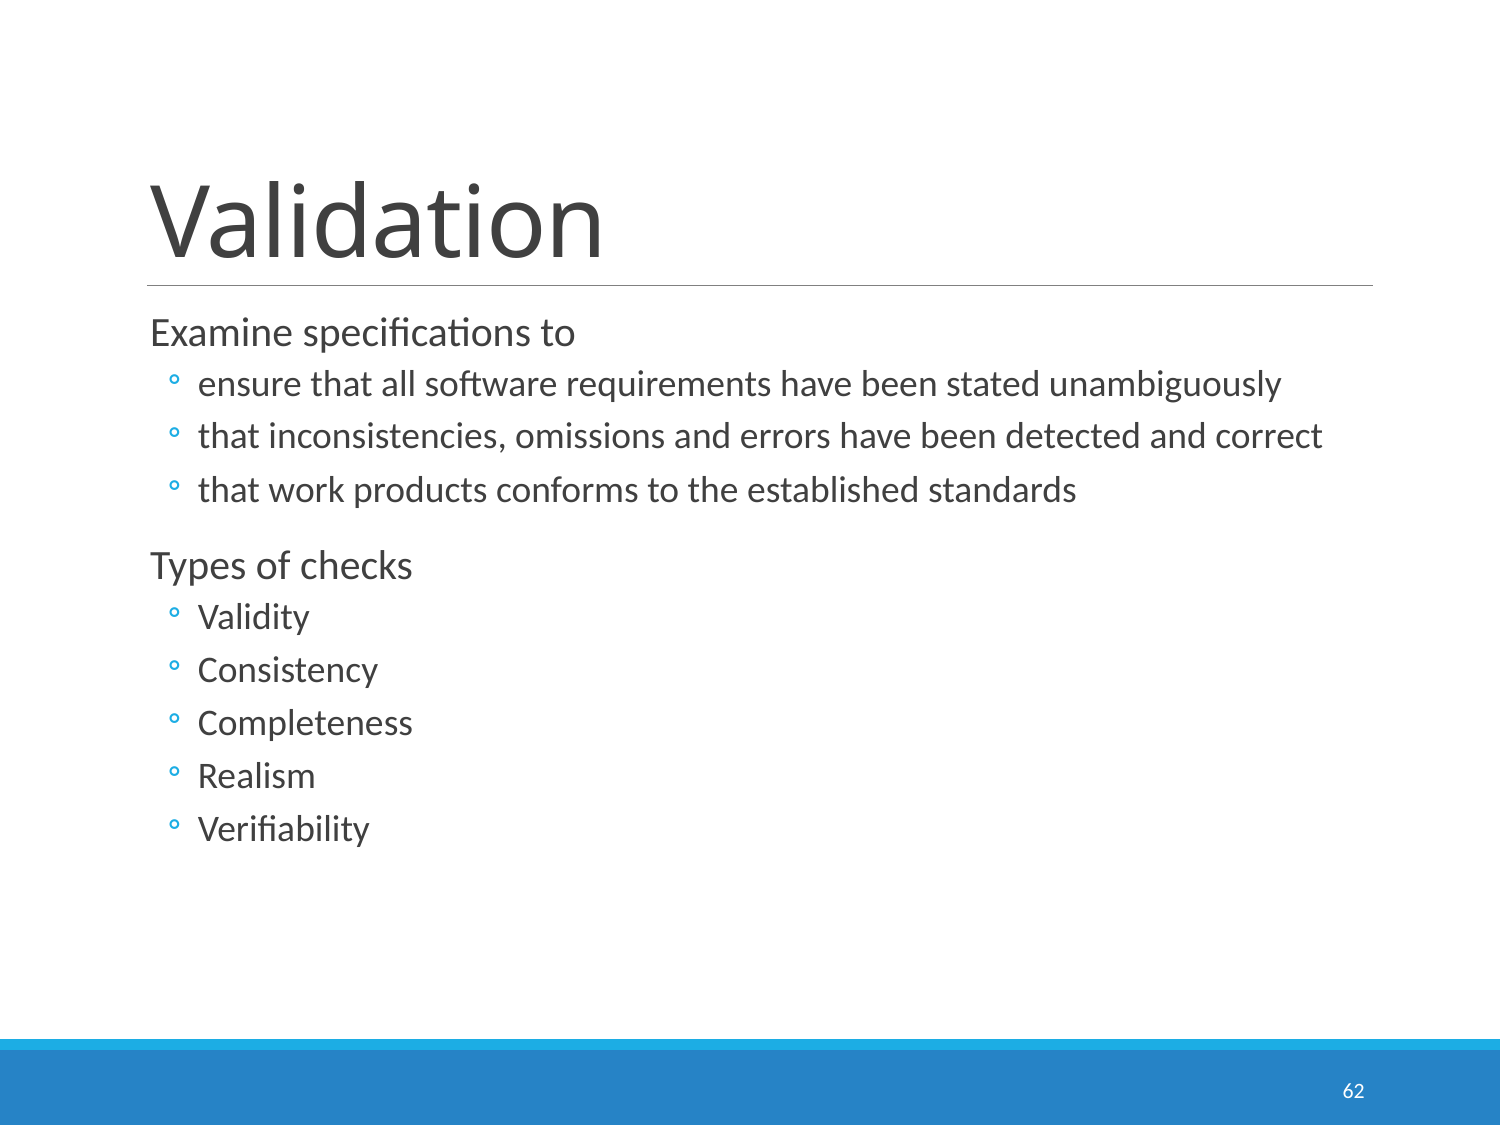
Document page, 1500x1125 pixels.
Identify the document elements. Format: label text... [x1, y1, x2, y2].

slide_number 62 [1218, 1059, 1380, 1120]
title Validation [135, 47, 1373, 285]
list Examine specifications to ensure that all software requirements have been stated unambiguously that inconsistencies, omissions and errors have been detected and correct that work products conforms to the established standards Types of checks Validity Consistency Completeness Realism Verifiability [135, 302, 1373, 963]
